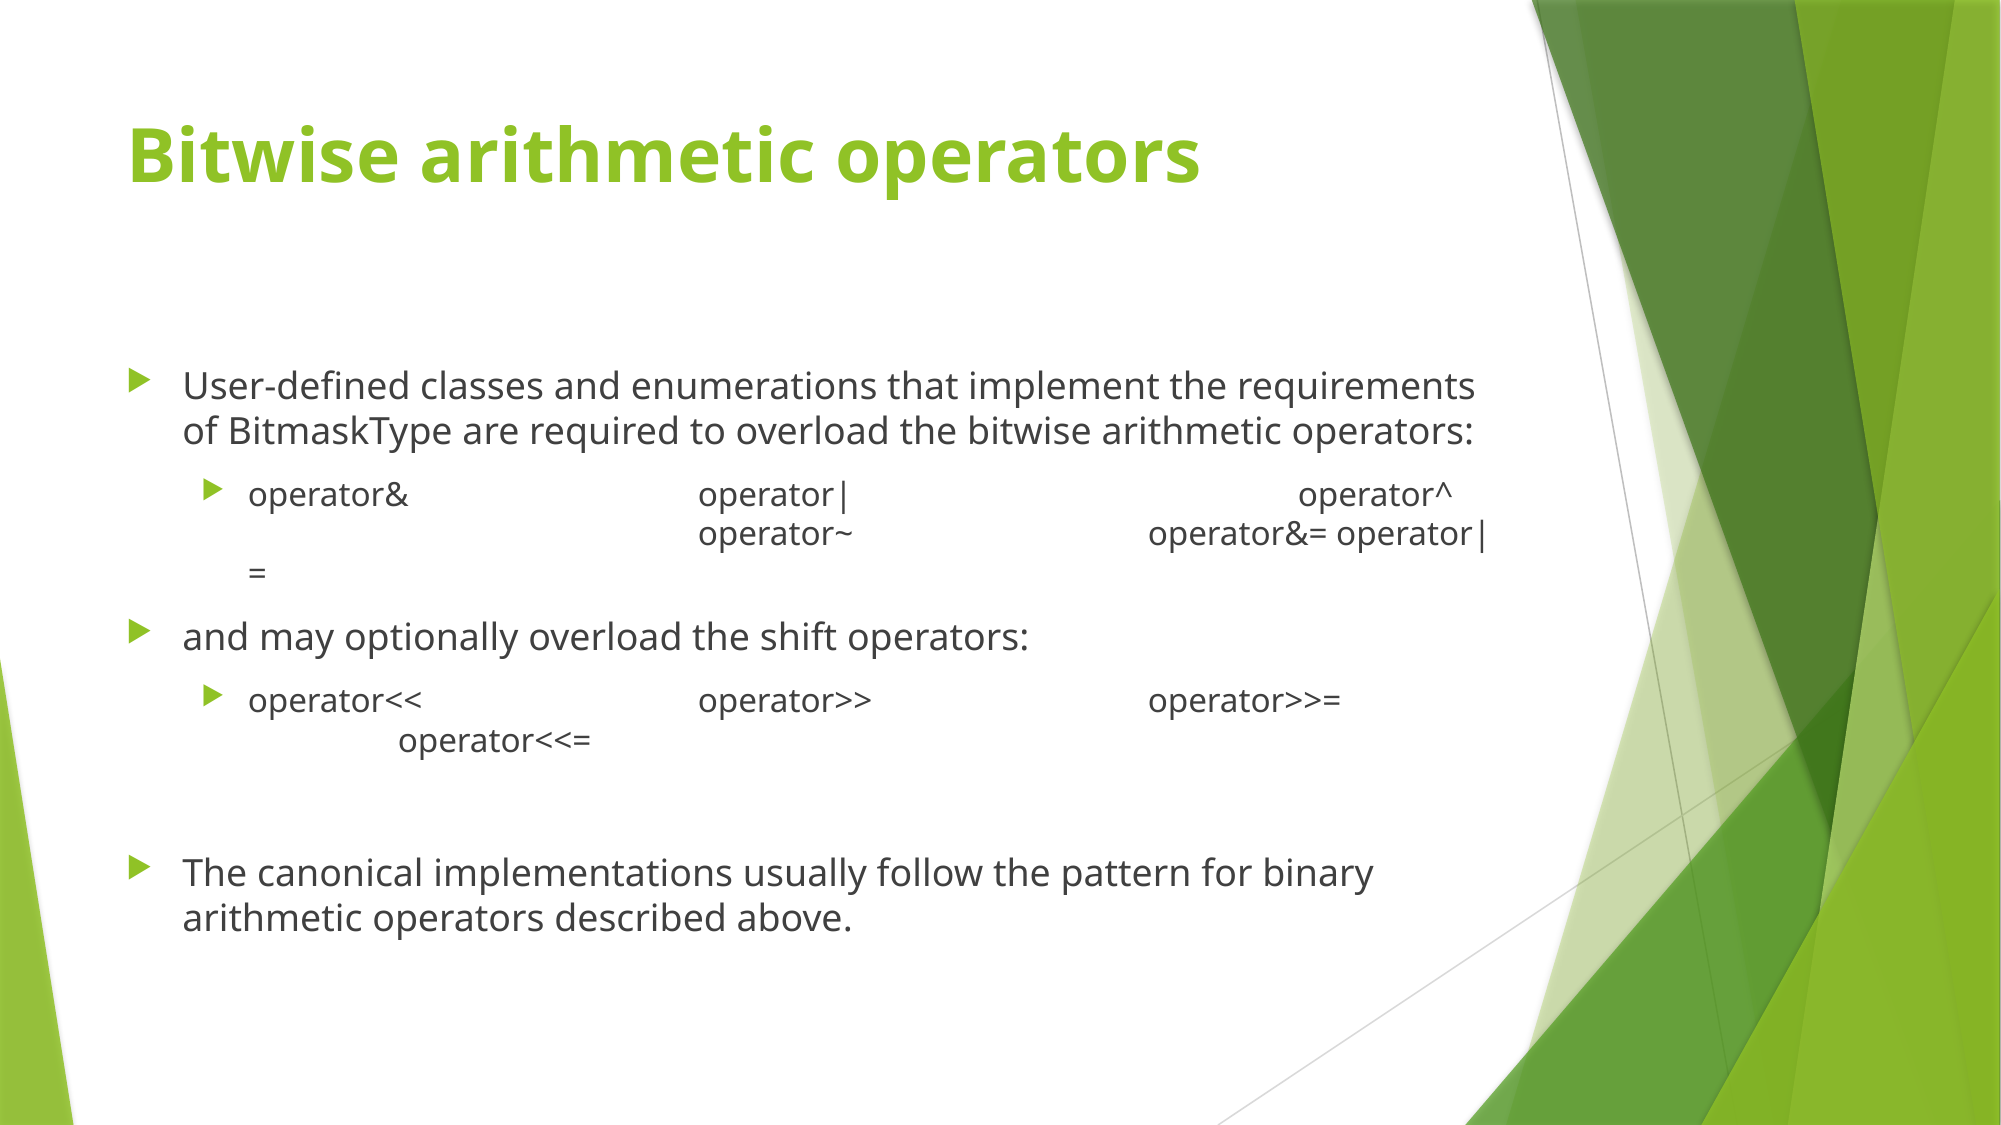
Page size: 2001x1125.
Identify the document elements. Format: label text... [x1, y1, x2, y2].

title Bitwise arithmetic operators [111, 99, 1522, 317]
list User-defined classes and enumerations that implement the requirements of BitmaskType are required to overload the bitwise arithmetic operators: operator& operator| operator^ operator~ operator&= operator|= and may optionally overload the shift operators: operator<< operator>> operator>>= operator<<= The canonical implementations usually follow the pattern for binary arithmetic operators described above. [111, 354, 1522, 992]
